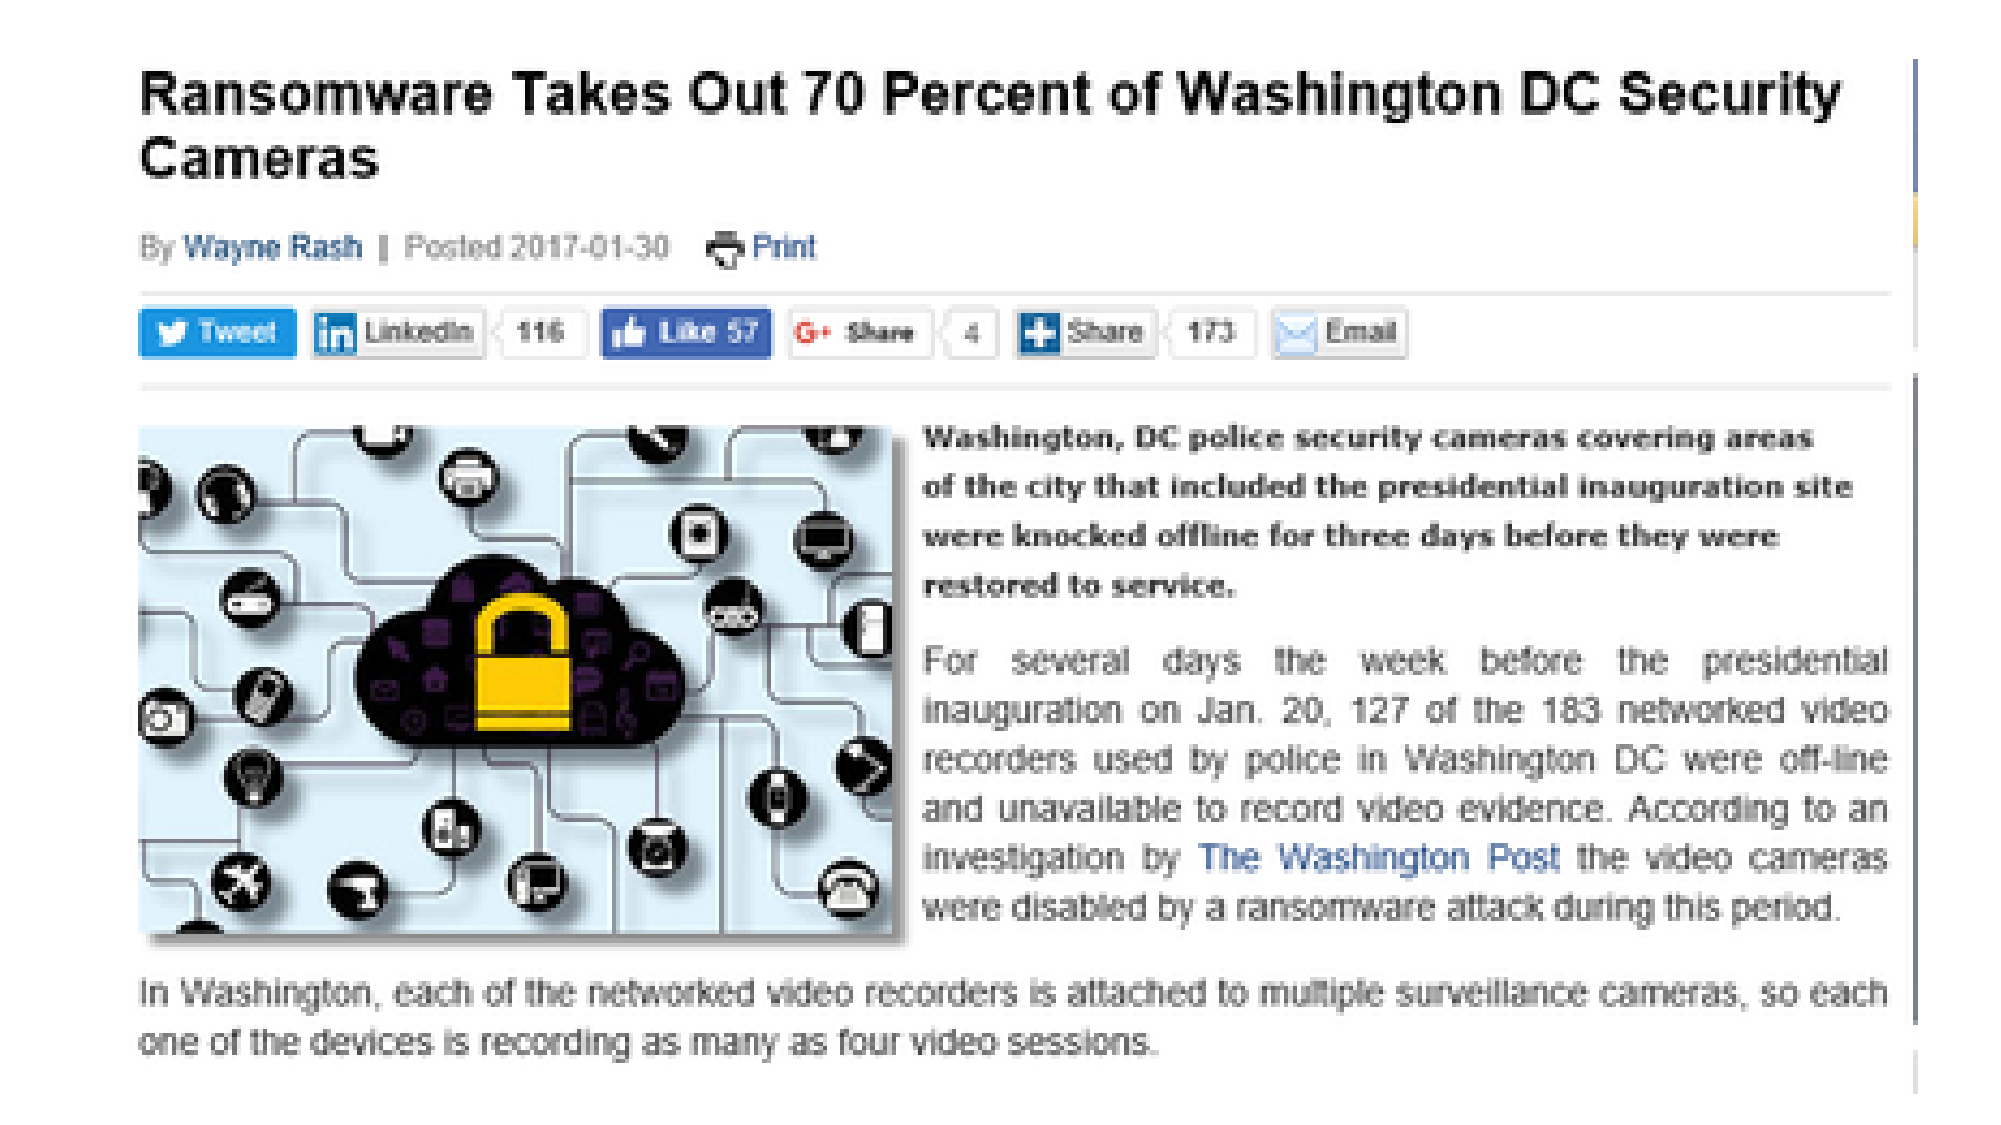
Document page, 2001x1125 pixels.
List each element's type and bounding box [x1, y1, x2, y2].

list [82, 59, 1918, 1094]
